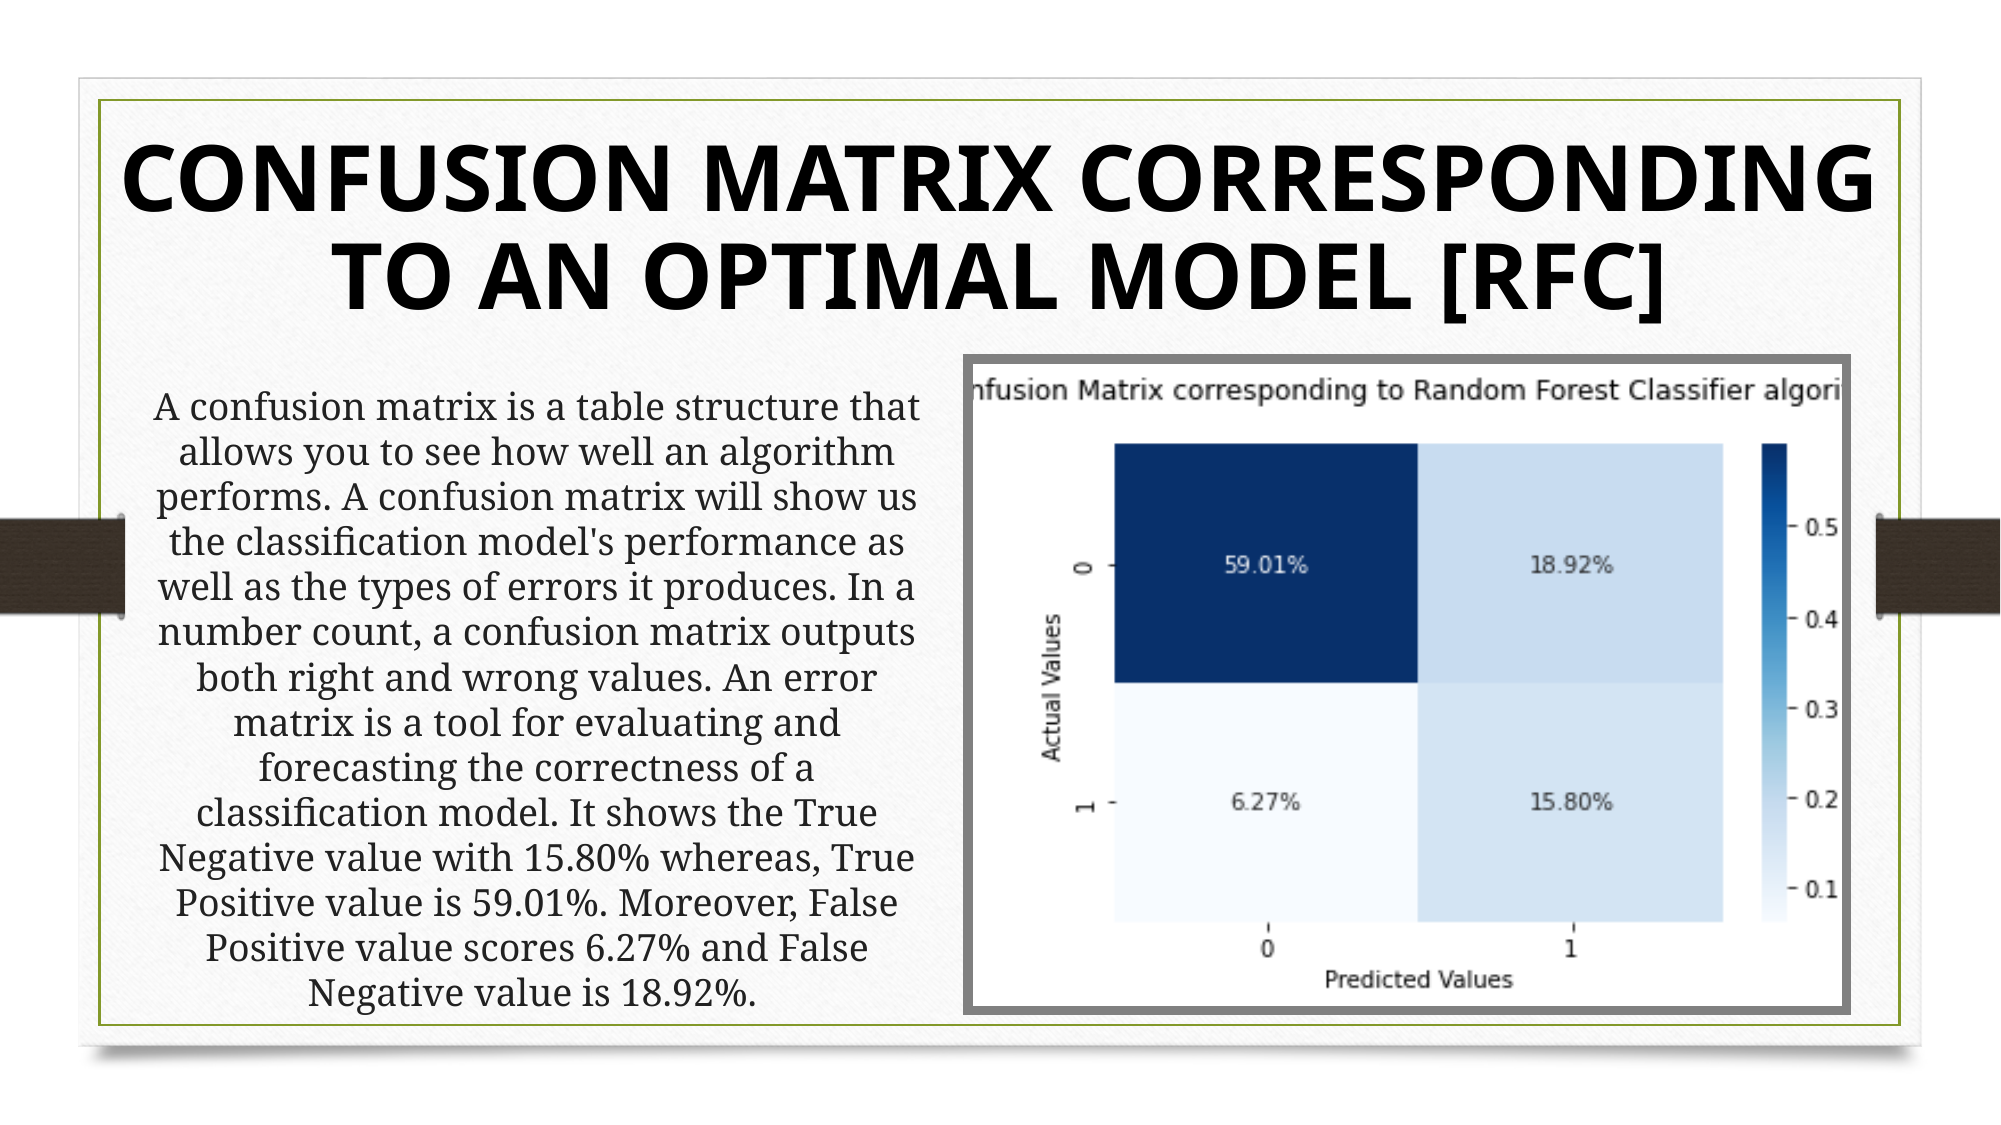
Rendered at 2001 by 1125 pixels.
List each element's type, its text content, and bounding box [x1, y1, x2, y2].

list A confusion matrix is a table structure that allows you to see how well an algorithm performs. A confusion matrix will show us the classification model's performance as well as the types of errors it produces. In a number count, a confusion matrix outputs both right and wrong values. An error matrix is a tool for evaluating and forecasting the correctness of a classification model. It shows the True Negative value with 15.80% whereas, True Positive value is 59.01%. Moreover, False Positive value scores 6.27% and False Negative value is 18.92%. [137, 363, 938, 1034]
picture [0, 0, 2001, 1125]
title CONFUSION MATRIX CORRESPONDING TO AN OPTIMAL MODEL [RFC] [99, 94, 1901, 367]
